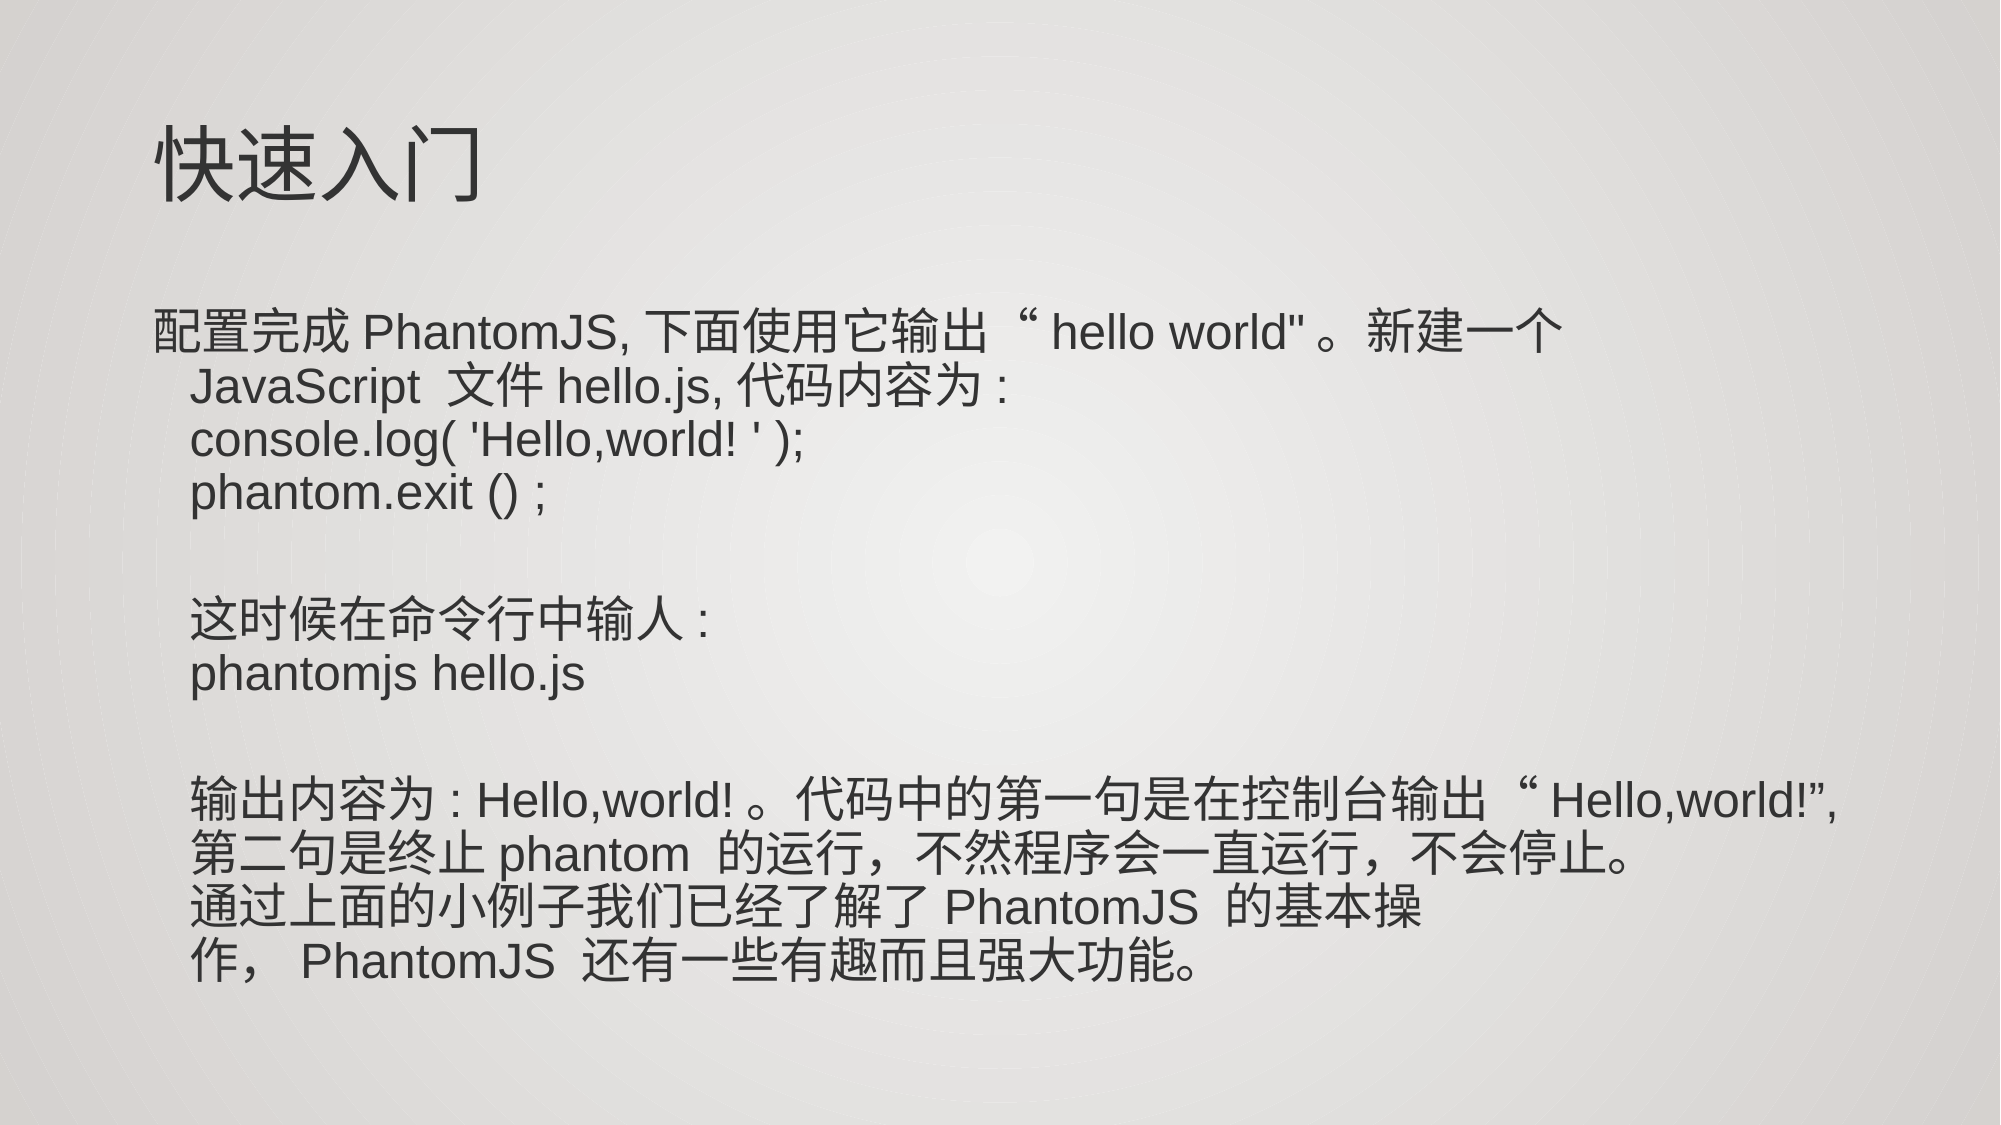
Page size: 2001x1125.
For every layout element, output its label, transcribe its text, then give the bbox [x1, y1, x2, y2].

list 配置完成PhantomJS,下面使用它输出“hello world"。新建一个JavaScript 文件hello.js,代码内容为: console.log( 'Hello,world! ' ); phantom.exit () ; 这时候在命令行中输人: phantomjs hello.js 输出内容为: Hello,world!。代码中的第一句是在控制台输出“Hello,world!”,第二句是终止phantom 的运行，不然程序会一直运行，不会停止。 通过上面的小例子我们已经了解了PhantomJS 的基本操作，PhantomJS 还有一些有趣而且强大功能。 [137, 299, 1863, 1014]
title 快速入门 [137, 59, 1863, 278]
